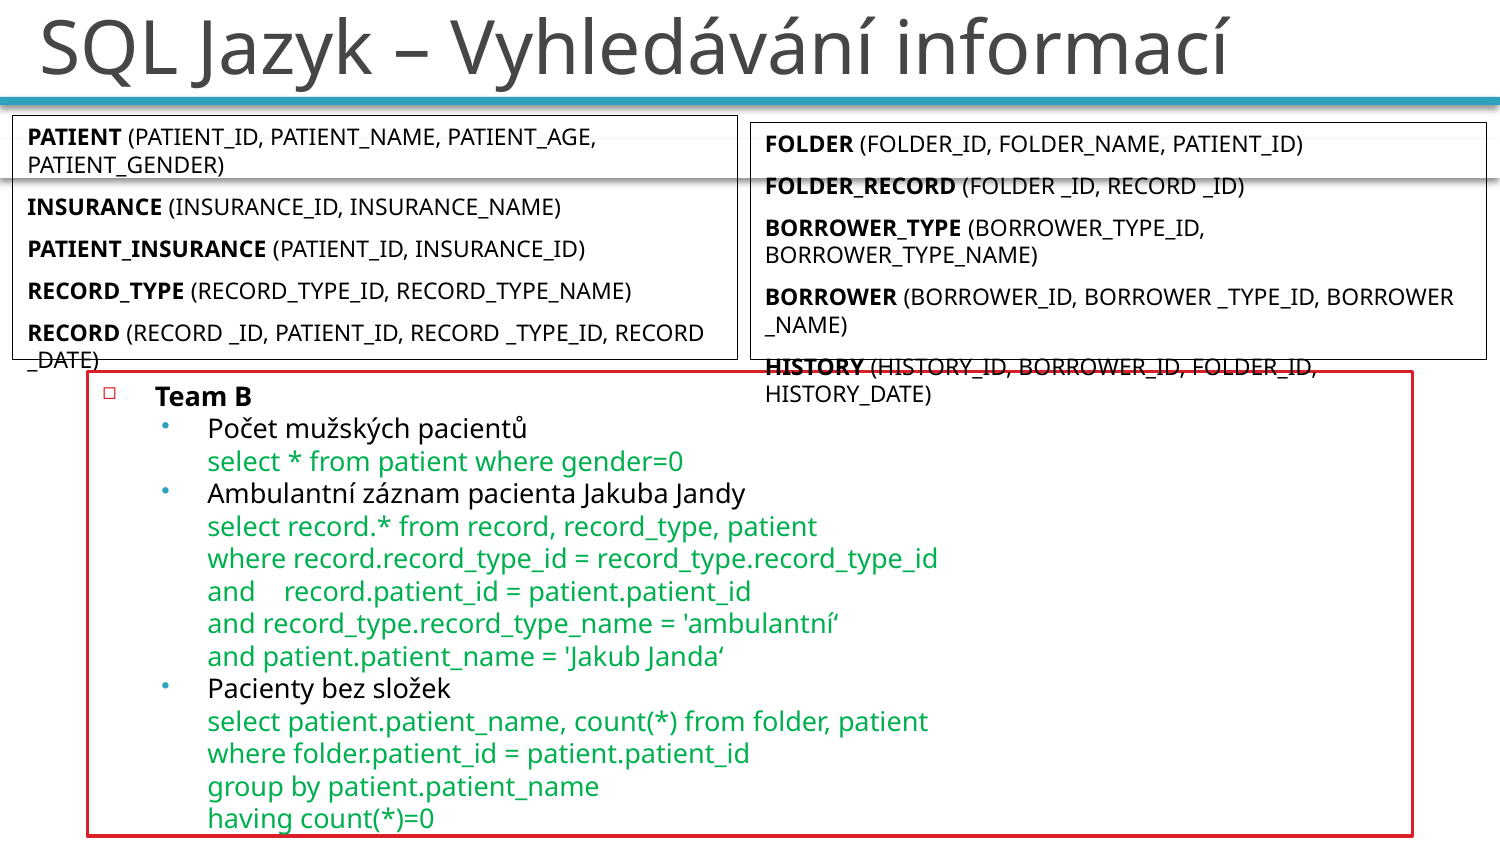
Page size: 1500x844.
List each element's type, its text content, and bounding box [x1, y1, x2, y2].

title SQL Jazyk – Vyhledávání informací [24, 19, 1463, 97]
list PATIENT (PATIENT_ID, PATIENT_NAME, PATIENT_AGE, PATIENT_GENDER) INSURANCE (INSURANCE_ID, INSURANCE_NAME) PATIENT_INSURANCE (PATIENT_ID, INSURANCE_ID) RECORD_TYPE (RECORD_TYPE_ID, RECORD_TYPE_NAME) RECORD (RECORD _ID, PATIENT_ID, RECORD _TYPE_ID, RECORD _DATE) [12, 115, 738, 360]
text_box Team B Počet mužských pacientů select * from patient where gender=0 Ambulantní záznam pacienta Jakuba Jandy select record.* from record, record_type, patient where record.record_type_id = record_type.record_type_id and record.patient_id = patient.patient_id and record_type.record_type_name = 'ambulantní‘ and patient.patient_name = 'Jakub Janda‘ Pacienty bez složek select patient.patient_name, count(*) from folder, patient where folder.patient_id = patient.patient_id group by patient.patient_name having count(*)=0 [86, 370, 1414, 838]
text_box FOLDER (FOLDER_ID, FOLDER_NAME, PATIENT_ID) FOLDER_RECORD (FOLDER _ID, RECORD _ID) BORROWER_TYPE (BORROWER_TYPE_ID, BORROWER_TYPE_NAME) BORROWER (BORROWER_ID, BORROWER _TYPE_ID, BORROWER _NAME) HISTORY (HISTORY_ID, BORROWER_ID, FOLDER_ID, HISTORY_DATE) [750, 121, 1487, 360]
